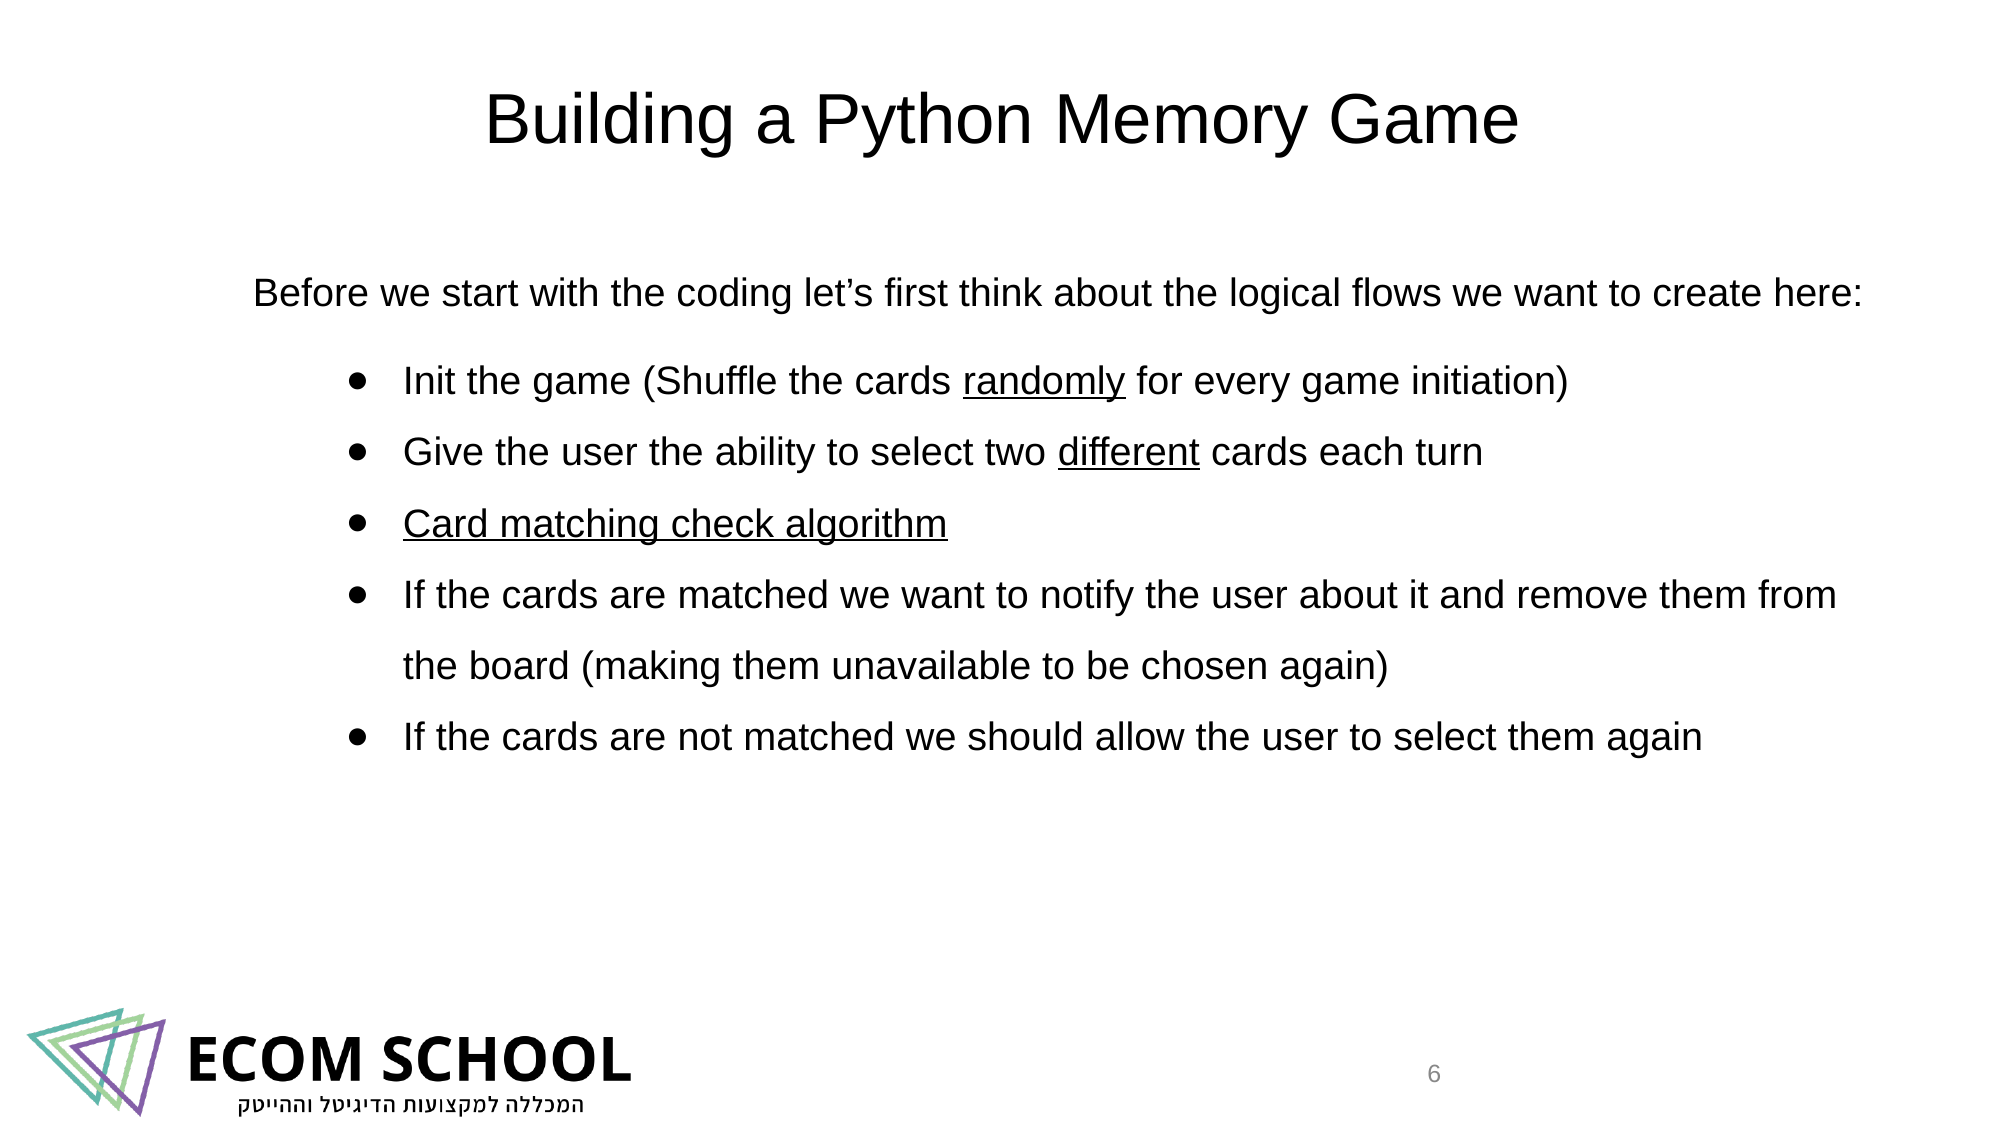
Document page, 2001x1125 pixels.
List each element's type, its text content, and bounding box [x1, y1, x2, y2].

slide_number ‹#› [1412, 1042, 1863, 1103]
subtitle Building a Python Memory Game Before we start with the coding let’s first think about the logical flows we want to create here: Init the game (Shuffle the cards randomly for every game initiation) Give the user the ability to select two different cards each turn Card matching check algorithm If the cards are matched we want to notify the user about it and remove them from the board (making them unavailable to be chosen again) If the cards are not matched we should allow the user to select them again [87, 75, 1919, 1075]
picture [0, 1000, 654, 1125]
